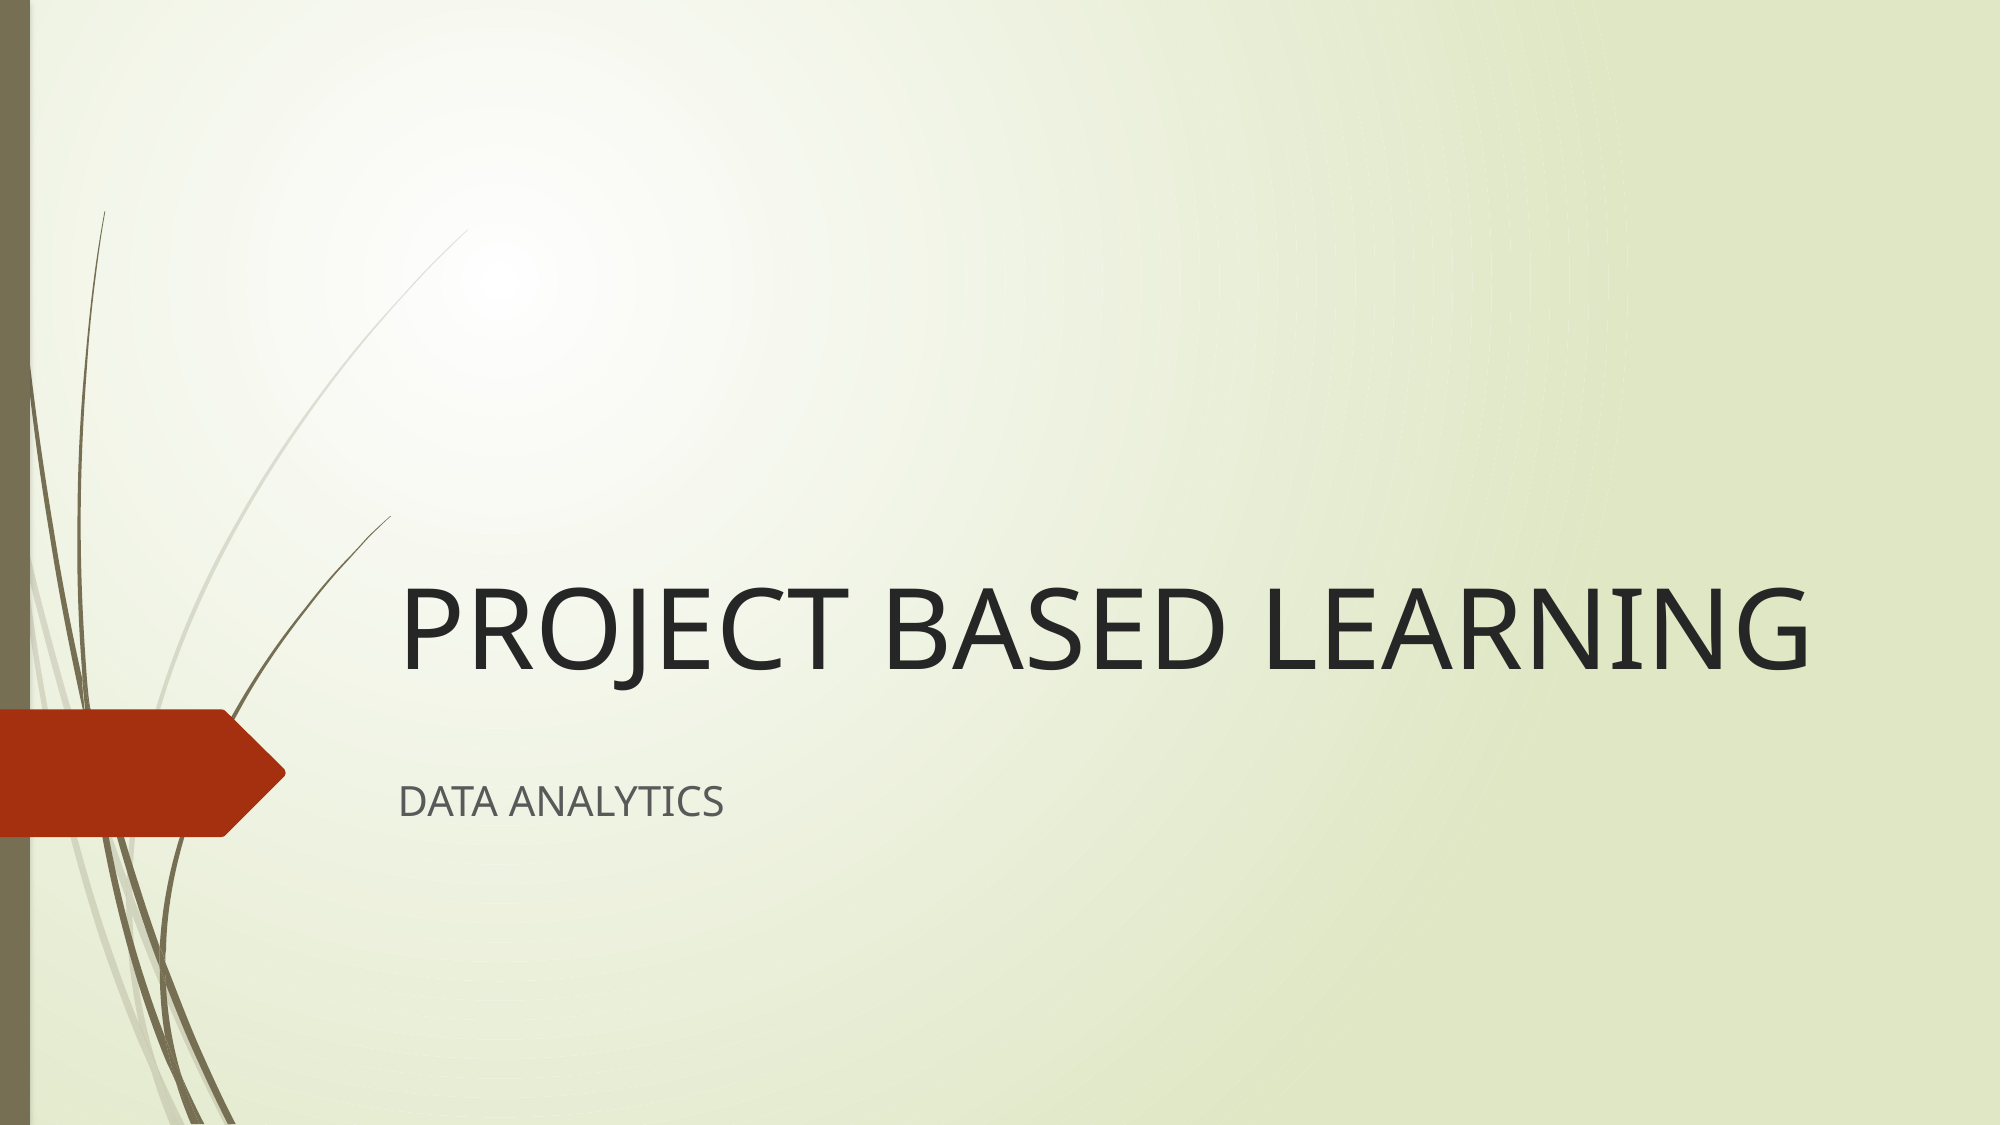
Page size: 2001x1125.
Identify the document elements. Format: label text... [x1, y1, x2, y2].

title PROJECT BASED LEARNING [382, 327, 1845, 700]
subtitle DATA ANALYTICS [382, 766, 1845, 952]
